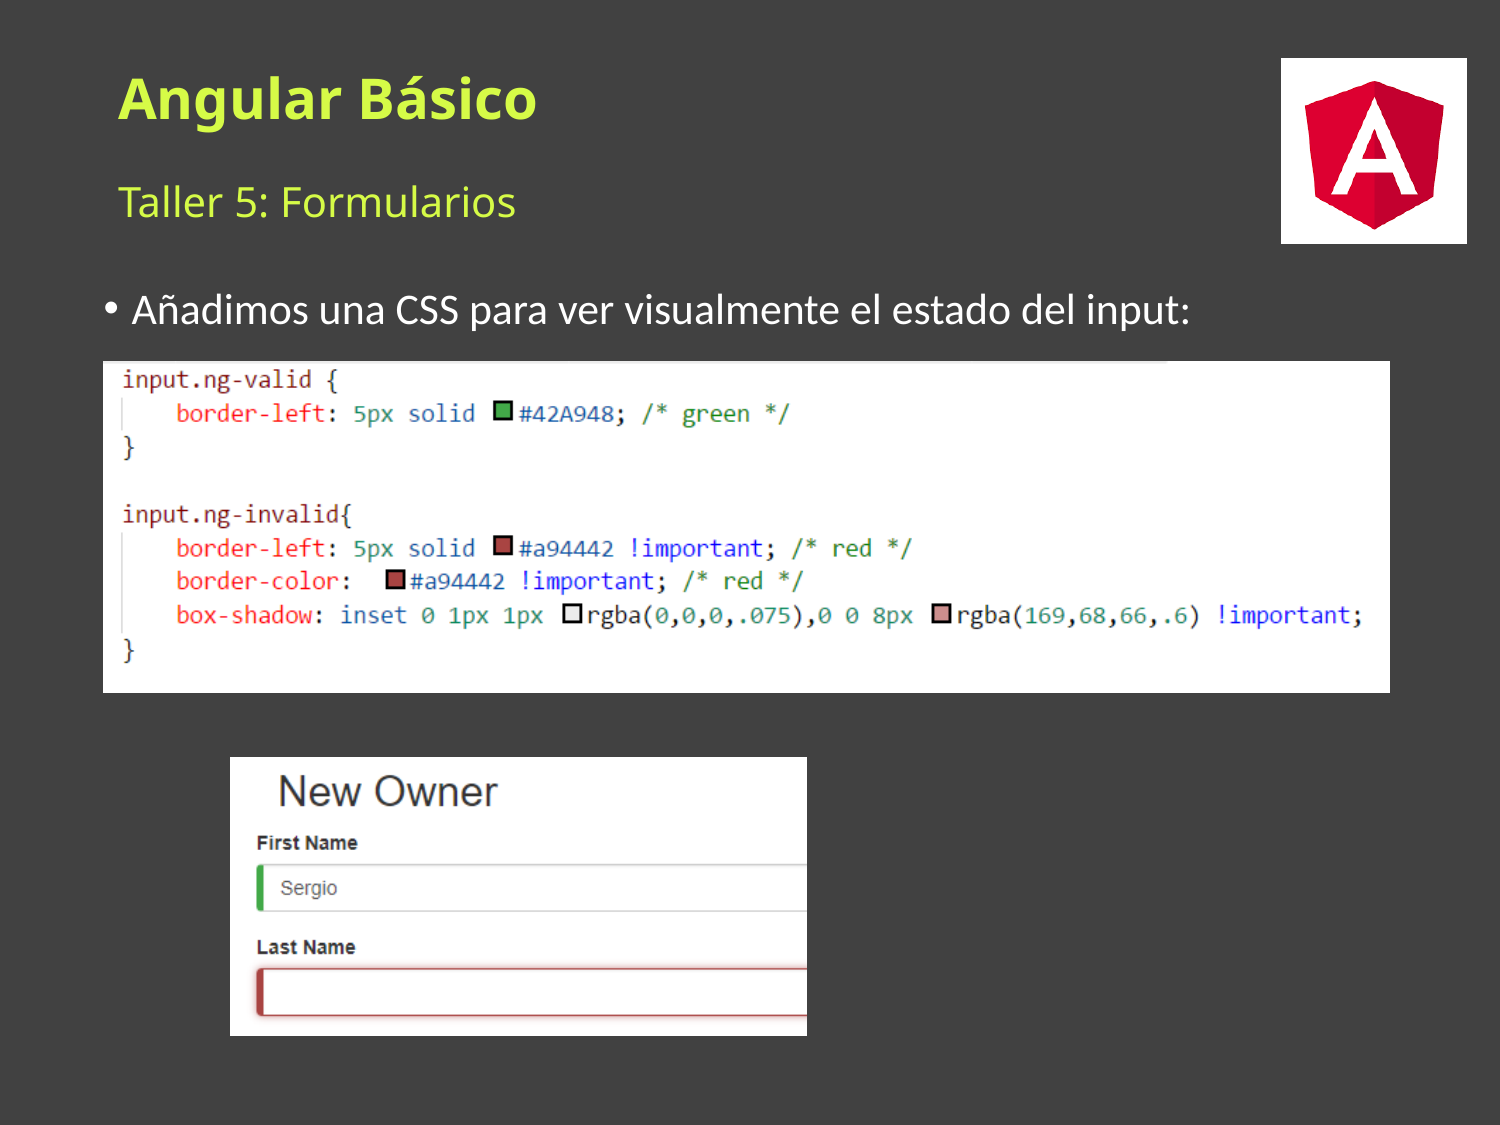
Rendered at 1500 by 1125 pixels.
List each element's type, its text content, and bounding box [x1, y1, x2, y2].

picture [1281, 58, 1467, 244]
title Angular Básico [103, 59, 1282, 144]
picture [230, 757, 807, 1036]
list Añadimos una CSS para ver visualmente el estado del input: [88, 278, 1383, 993]
picture [103, 361, 1390, 693]
list Taller 5: Formularios [103, 163, 1282, 244]
